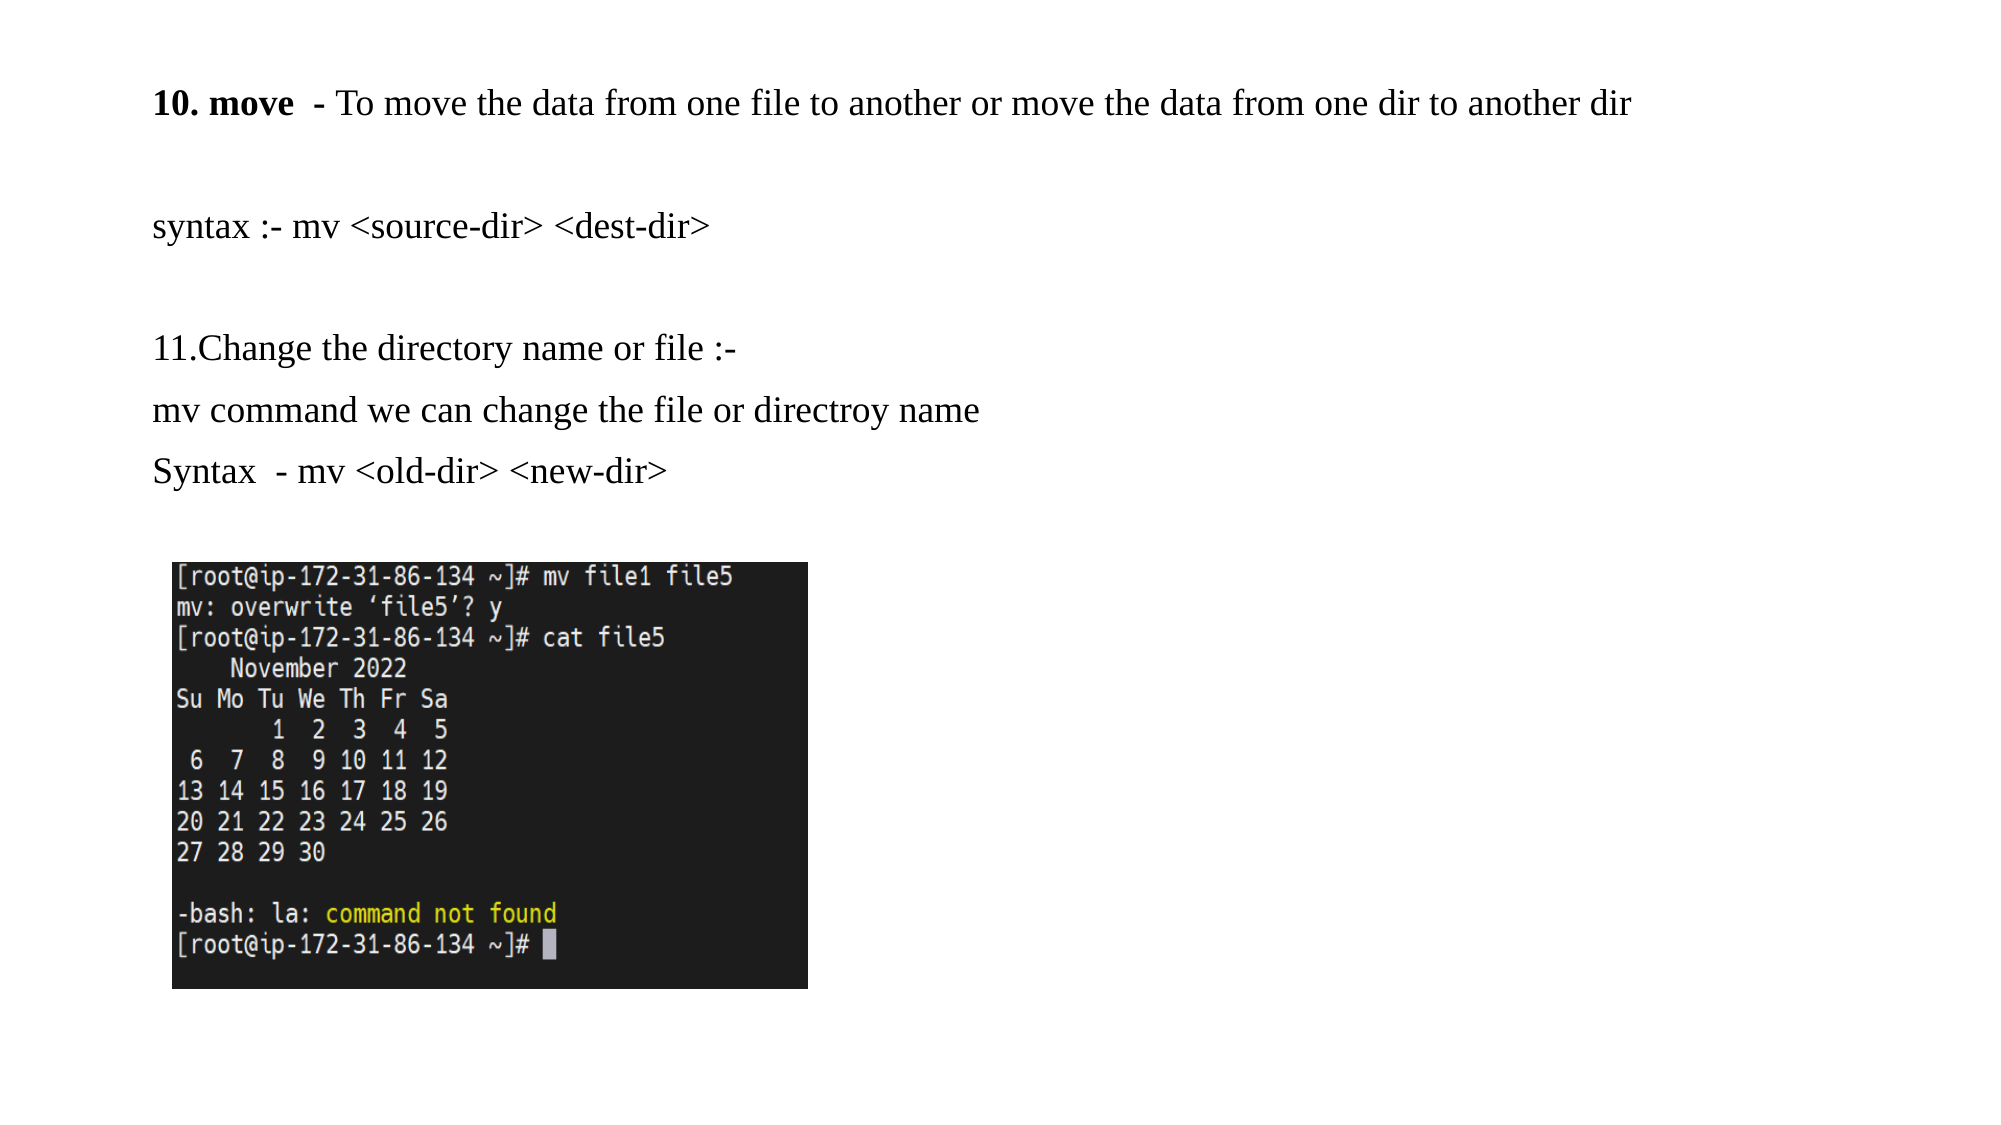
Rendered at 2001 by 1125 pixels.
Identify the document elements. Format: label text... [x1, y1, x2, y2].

list 10. move - To move the data from one file to another or move the data from one dir to another dir syntax :- mv <source-dir> <dest-dir> 11.Change the directory name or file :- mv command we can change the file or directroy name Syntax - mv <old-dir> <new-dir> [137, 75, 1863, 1014]
picture [172, 562, 808, 989]
